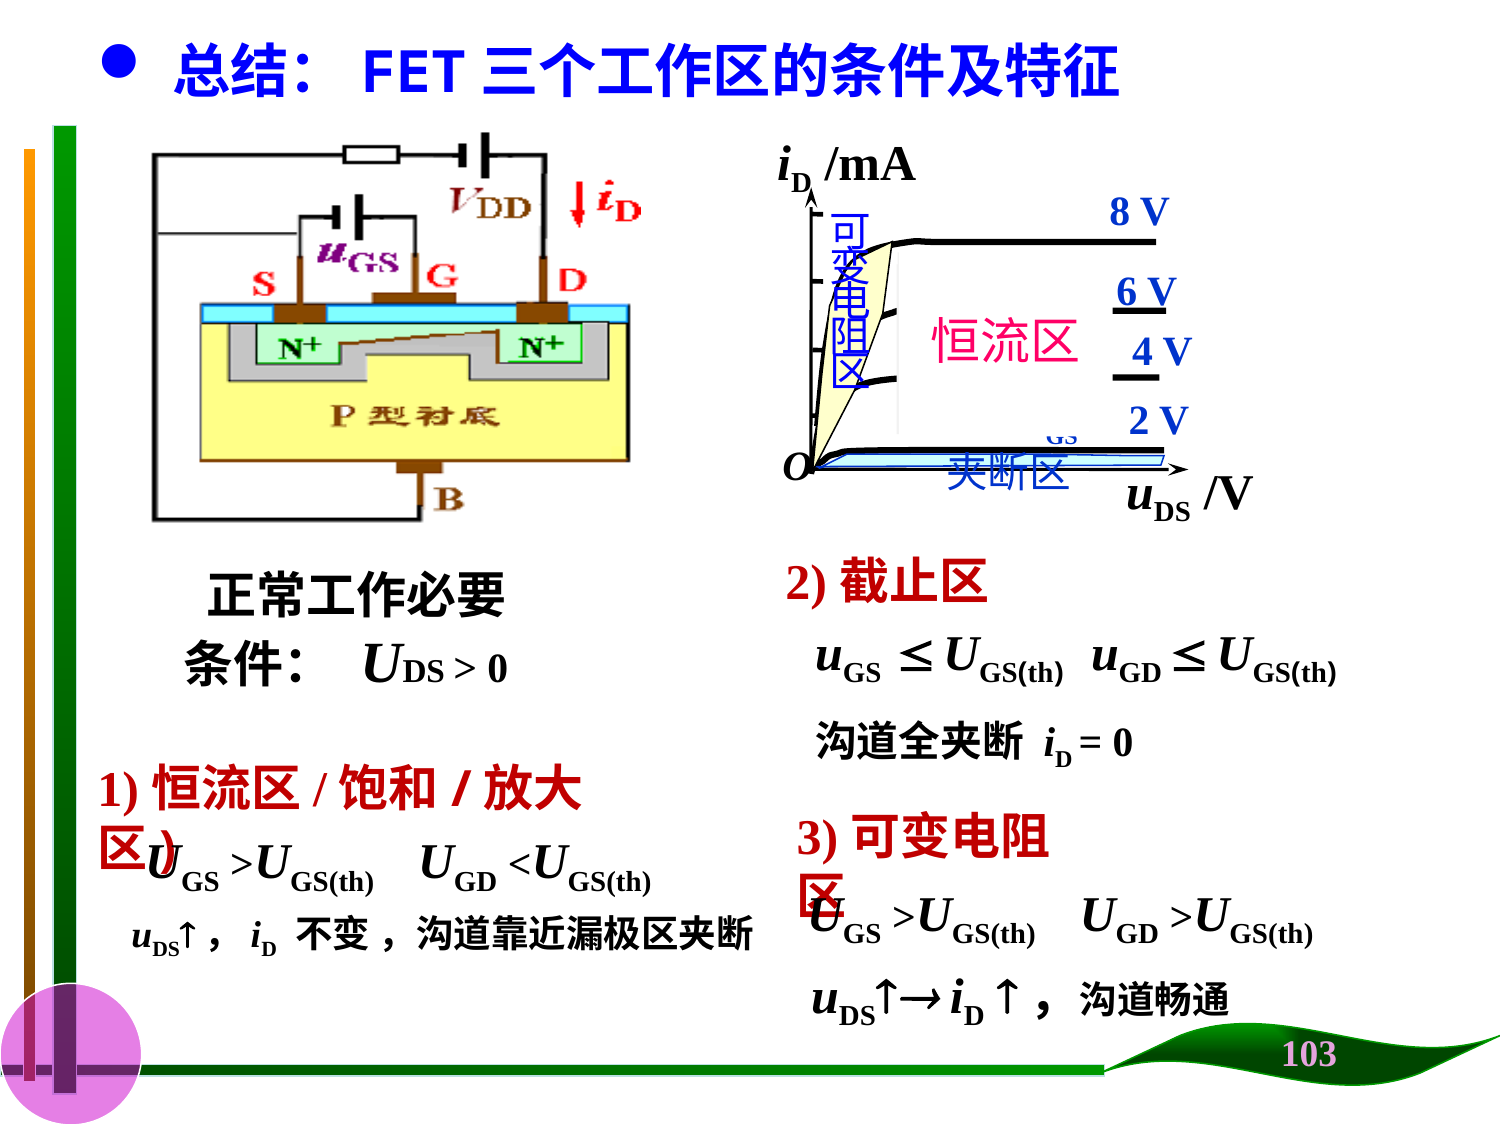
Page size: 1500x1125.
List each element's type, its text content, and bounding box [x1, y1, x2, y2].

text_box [770, 542, 1415, 770]
text_box 正常工作必要 条件： UDS > 0 [168, 556, 524, 702]
picture [137, 119, 641, 537]
text_box 103 [1265, 1040, 1352, 1082]
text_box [82, 748, 780, 971]
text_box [779, 797, 1438, 1032]
text_box 总结：FET三个工作区的条件及特征 [41, 26, 1177, 112]
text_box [747, 122, 1288, 527]
